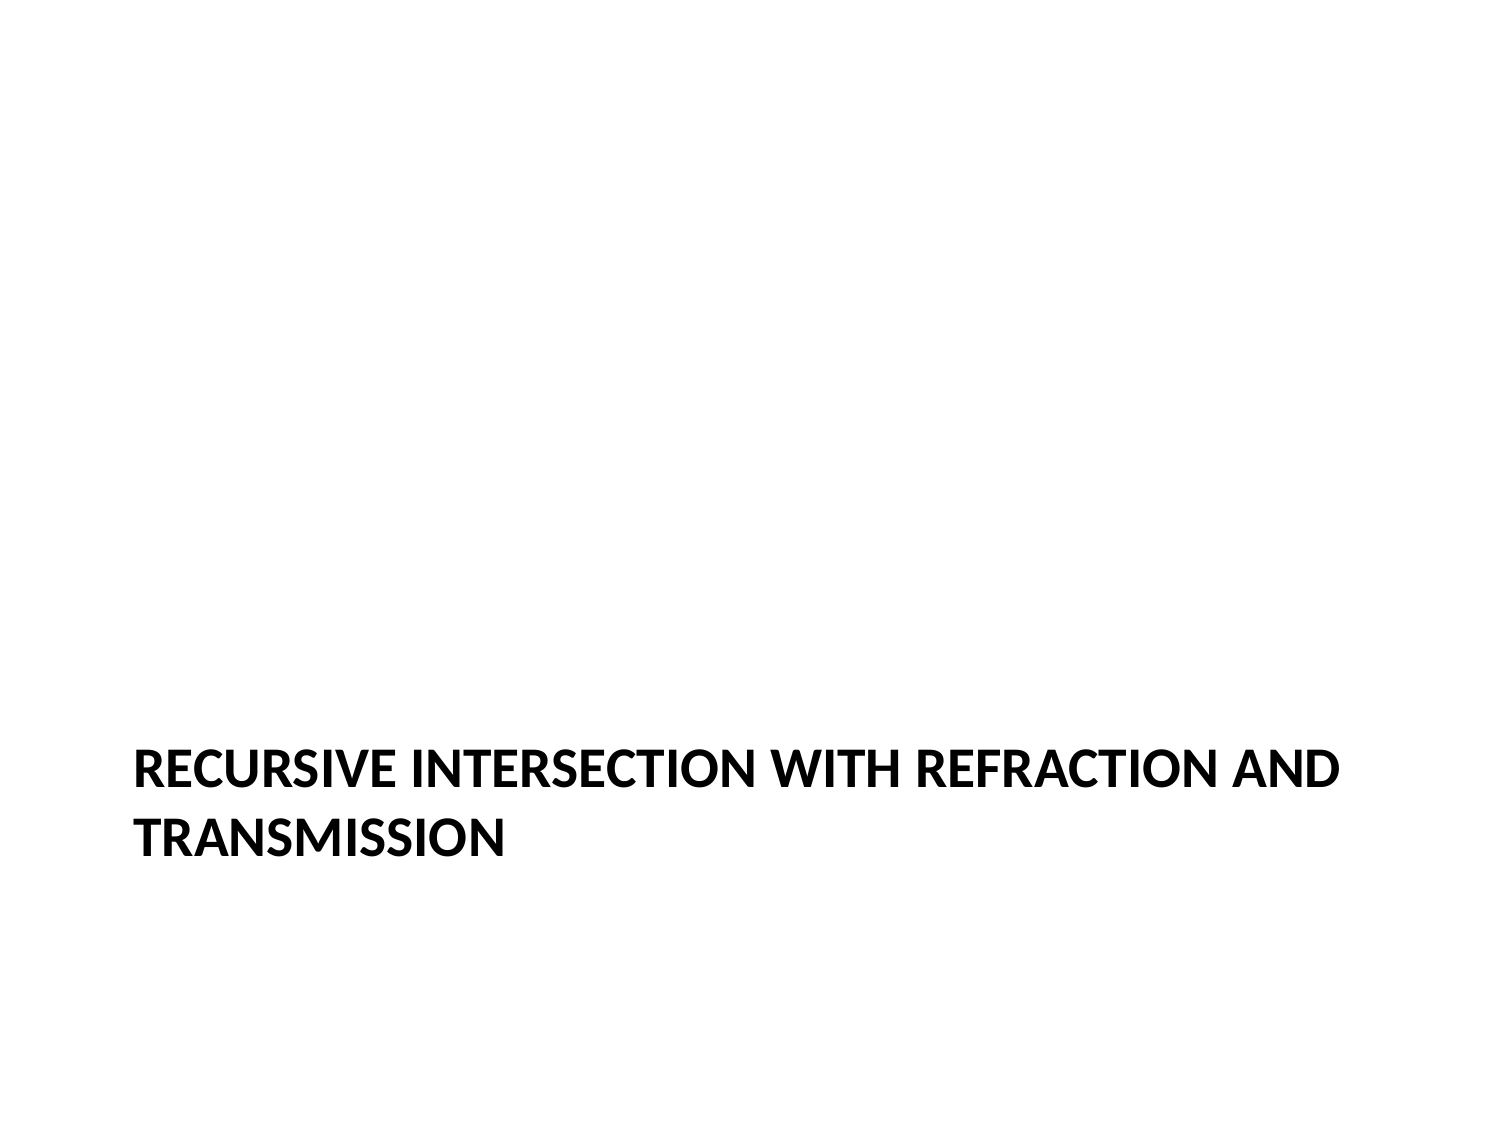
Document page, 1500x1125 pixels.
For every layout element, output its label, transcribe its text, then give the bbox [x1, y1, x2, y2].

title recursive intersection with refraction and transmission [118, 722, 1394, 947]
